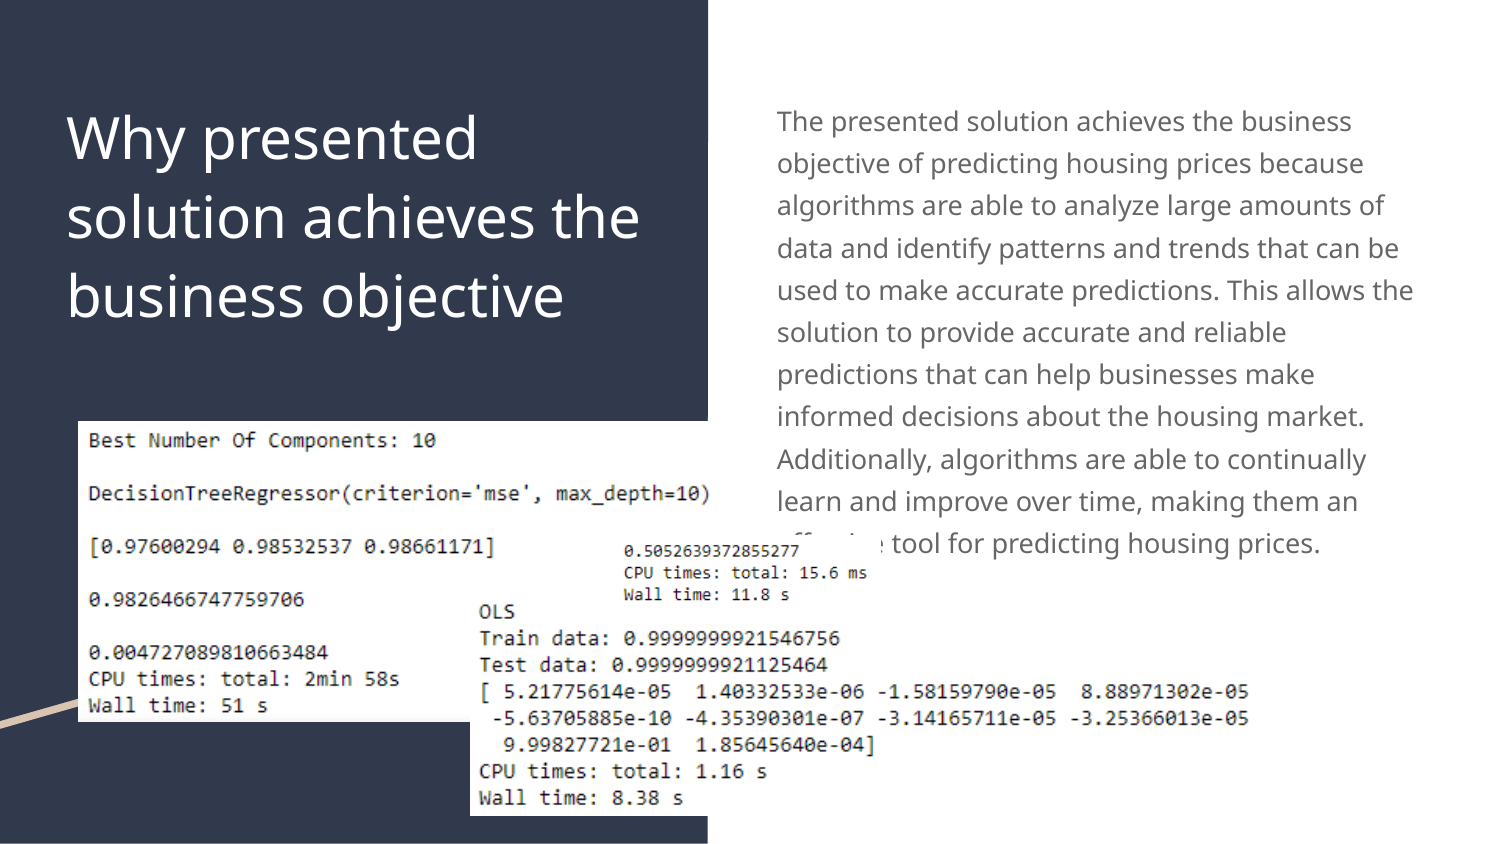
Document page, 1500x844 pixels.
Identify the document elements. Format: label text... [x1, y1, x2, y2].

list The presented solution achieves the business objective of predicting housing prices because algorithms are able to analyze large amounts of data and identify patterns and trends that can be used to make accurate predictions. This allows the solution to provide accurate and reliable predictions that can help businesses make informed decisions about the housing market. Additionally, algorithms are able to continually learn and improve over time, making them an effective tool for predicting housing prices. [761, 82, 1446, 755]
picture [77, 421, 1268, 817]
title Why presented solution achieves the business objective [51, 82, 660, 494]
